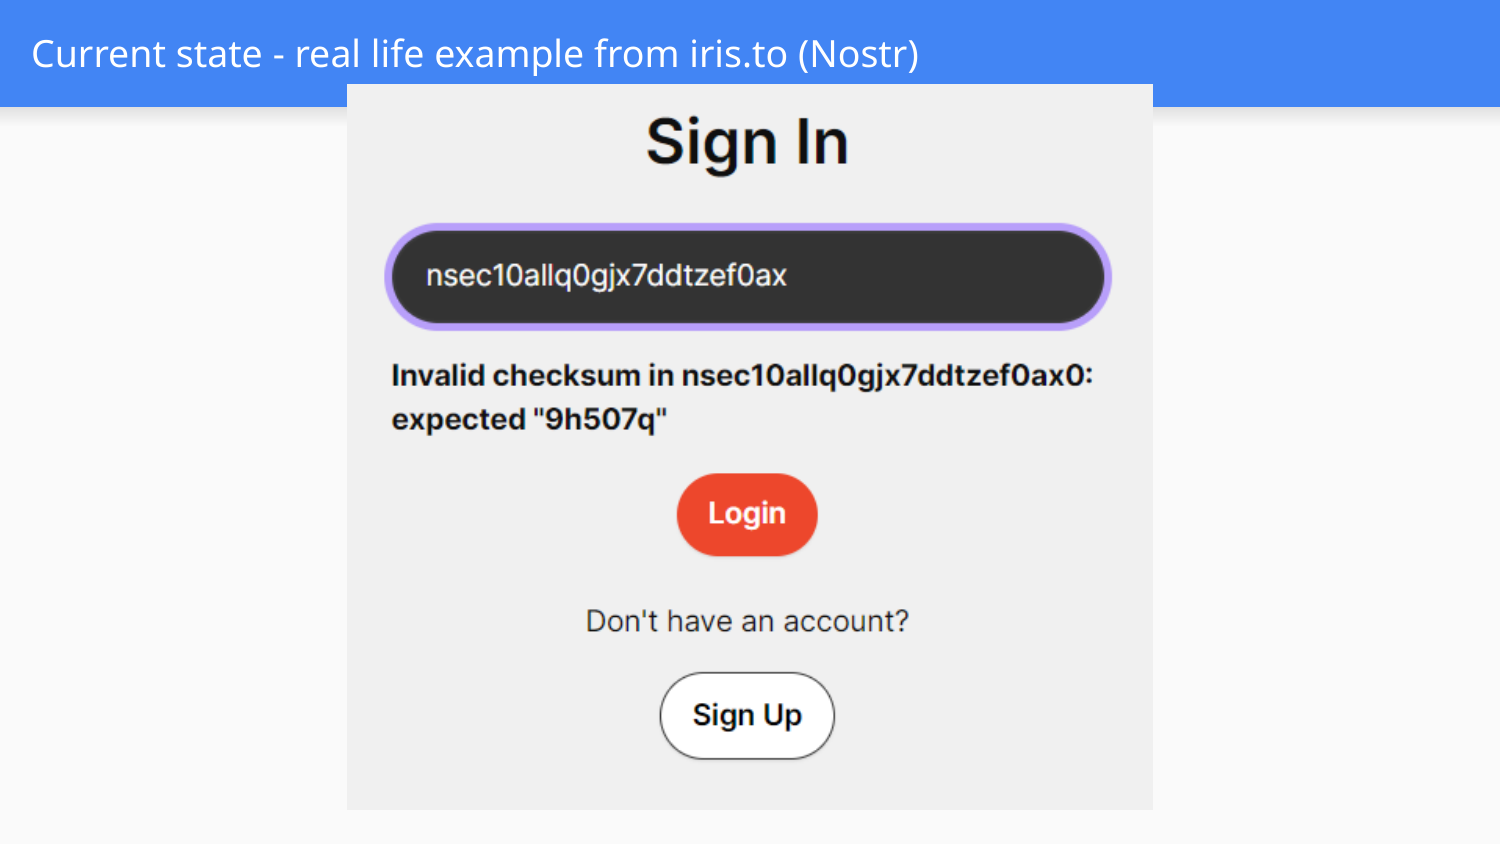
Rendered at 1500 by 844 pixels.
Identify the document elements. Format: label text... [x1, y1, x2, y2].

title Current state - real life example from iris.to (Nostr) [16, 2, 1464, 102]
picture [347, 84, 1153, 810]
